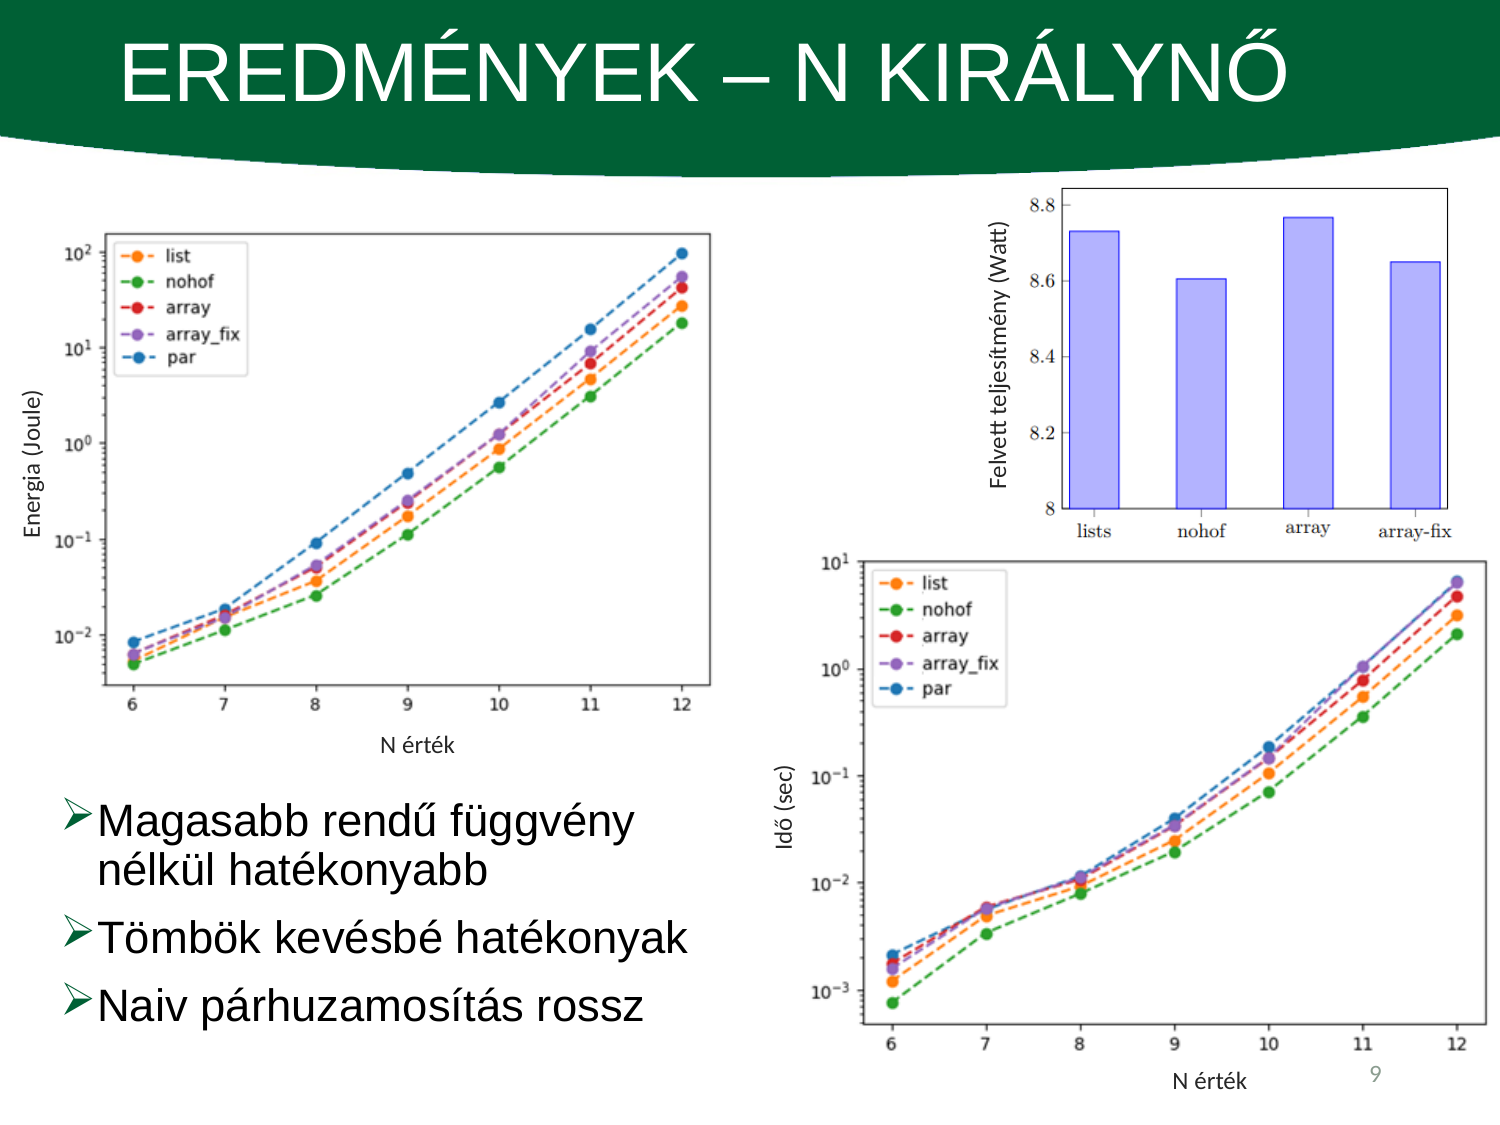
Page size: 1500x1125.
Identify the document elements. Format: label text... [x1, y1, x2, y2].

list Magasabb rendű függvény nélkül hatékonyabb Tömbök kevésbé hatékonyak Naiv párhuzamosítás rossz [45, 790, 759, 1040]
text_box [7, 221, 722, 767]
title Eredmények – N királynő [103, 0, 1397, 150]
picture [0, 0, 1500, 1125]
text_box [973, 173, 1463, 548]
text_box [759, 548, 1495, 1103]
